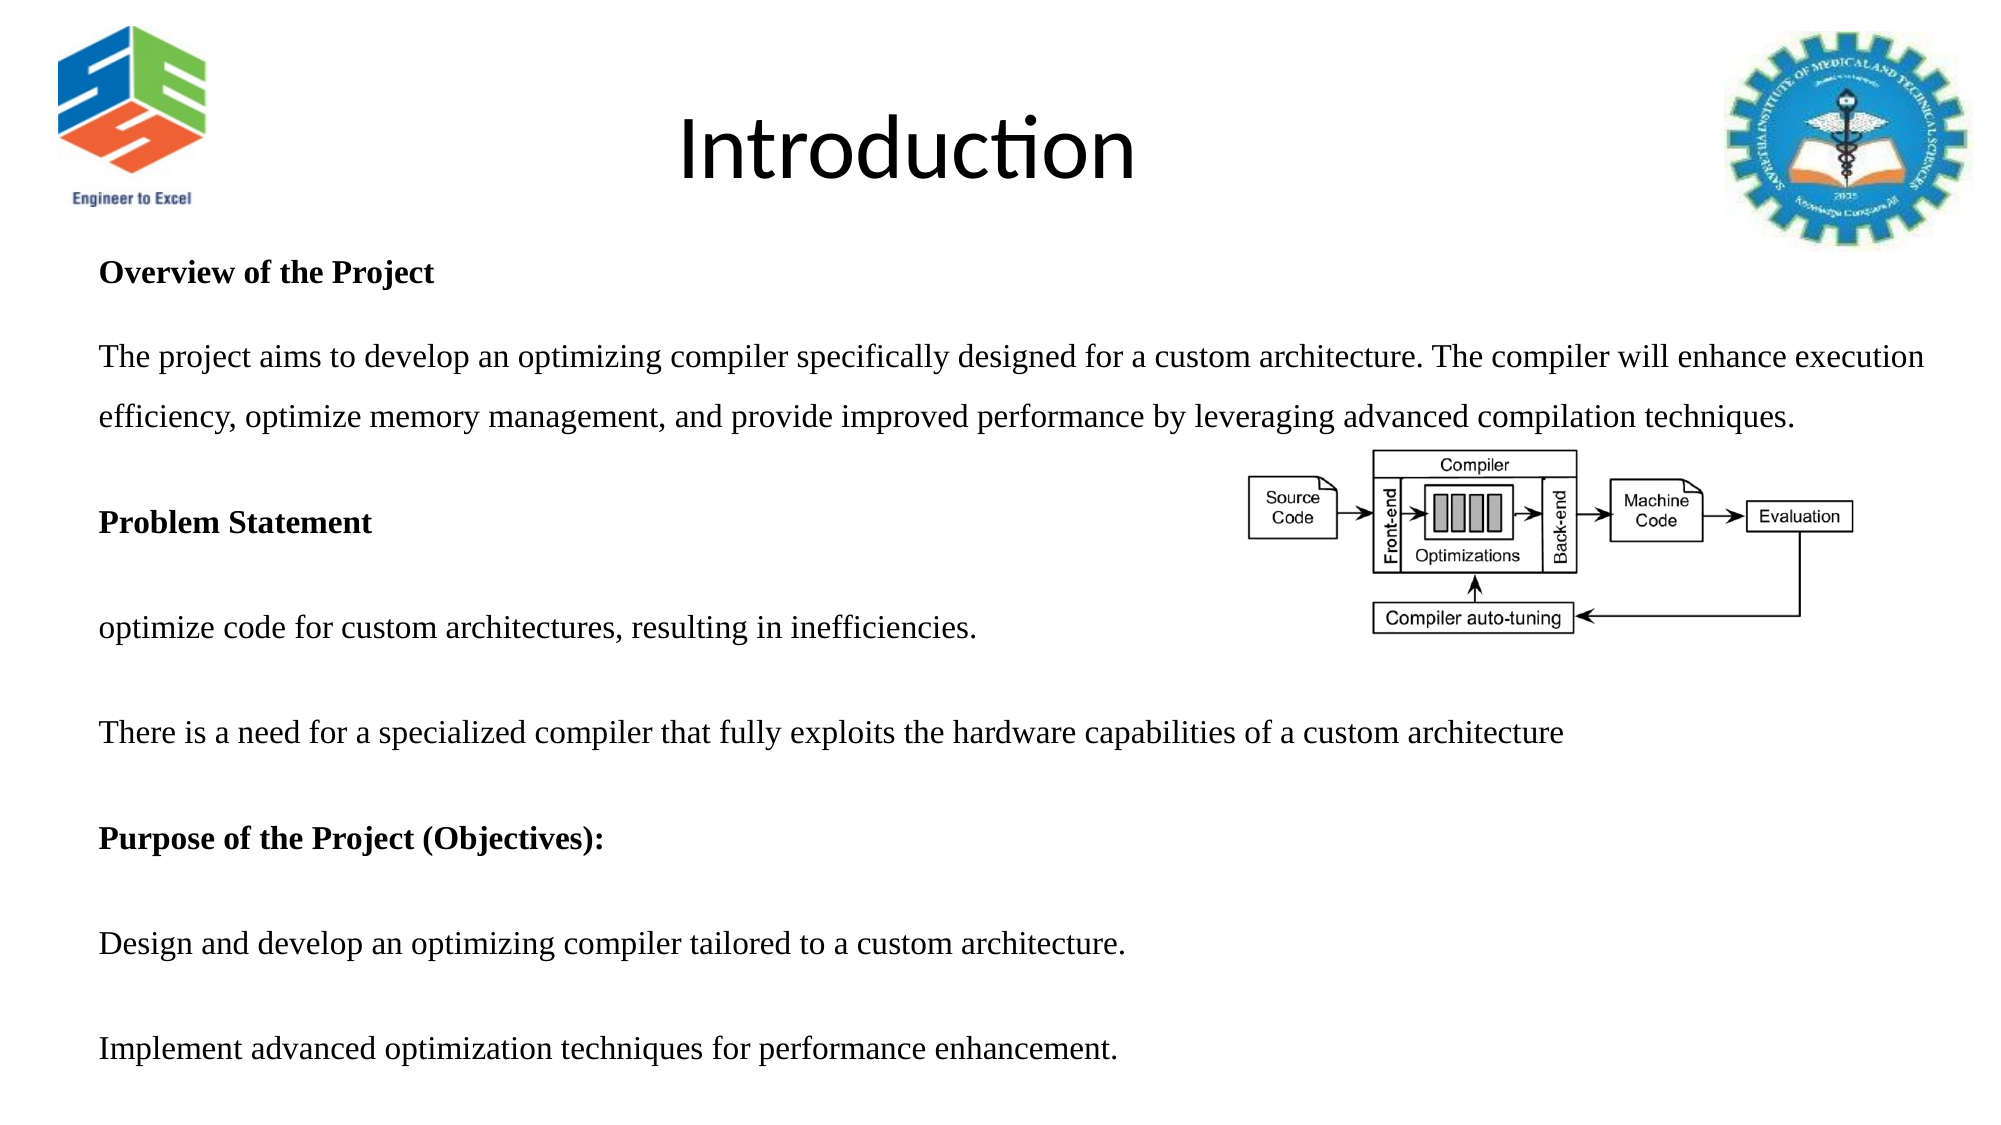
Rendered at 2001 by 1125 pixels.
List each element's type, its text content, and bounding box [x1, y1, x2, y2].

picture [58, 26, 207, 207]
text_box Overview of the Project The project aims to develop an optimizing compiler specifically designed for a custom architecture. The compiler will enhance execution efficiency, optimize memory management, and provide improved performance by leveraging advanced compilation techniques. Problem Statement optimize code for custom architectures, resulting in inefficiencies. There is a need for a specialized compiler that fully exploits the hardware capabilities of a custom architecture Purpose of the Project (Objectives): Design and develop an optimizing compiler tailored to a custom architecture. Implement advanced optimization techniques for performance enhancement. [98, 211, 1942, 1067]
picture [1239, 442, 1861, 641]
title Introduction [675, 84, 1143, 199]
picture [1724, 31, 1975, 252]
